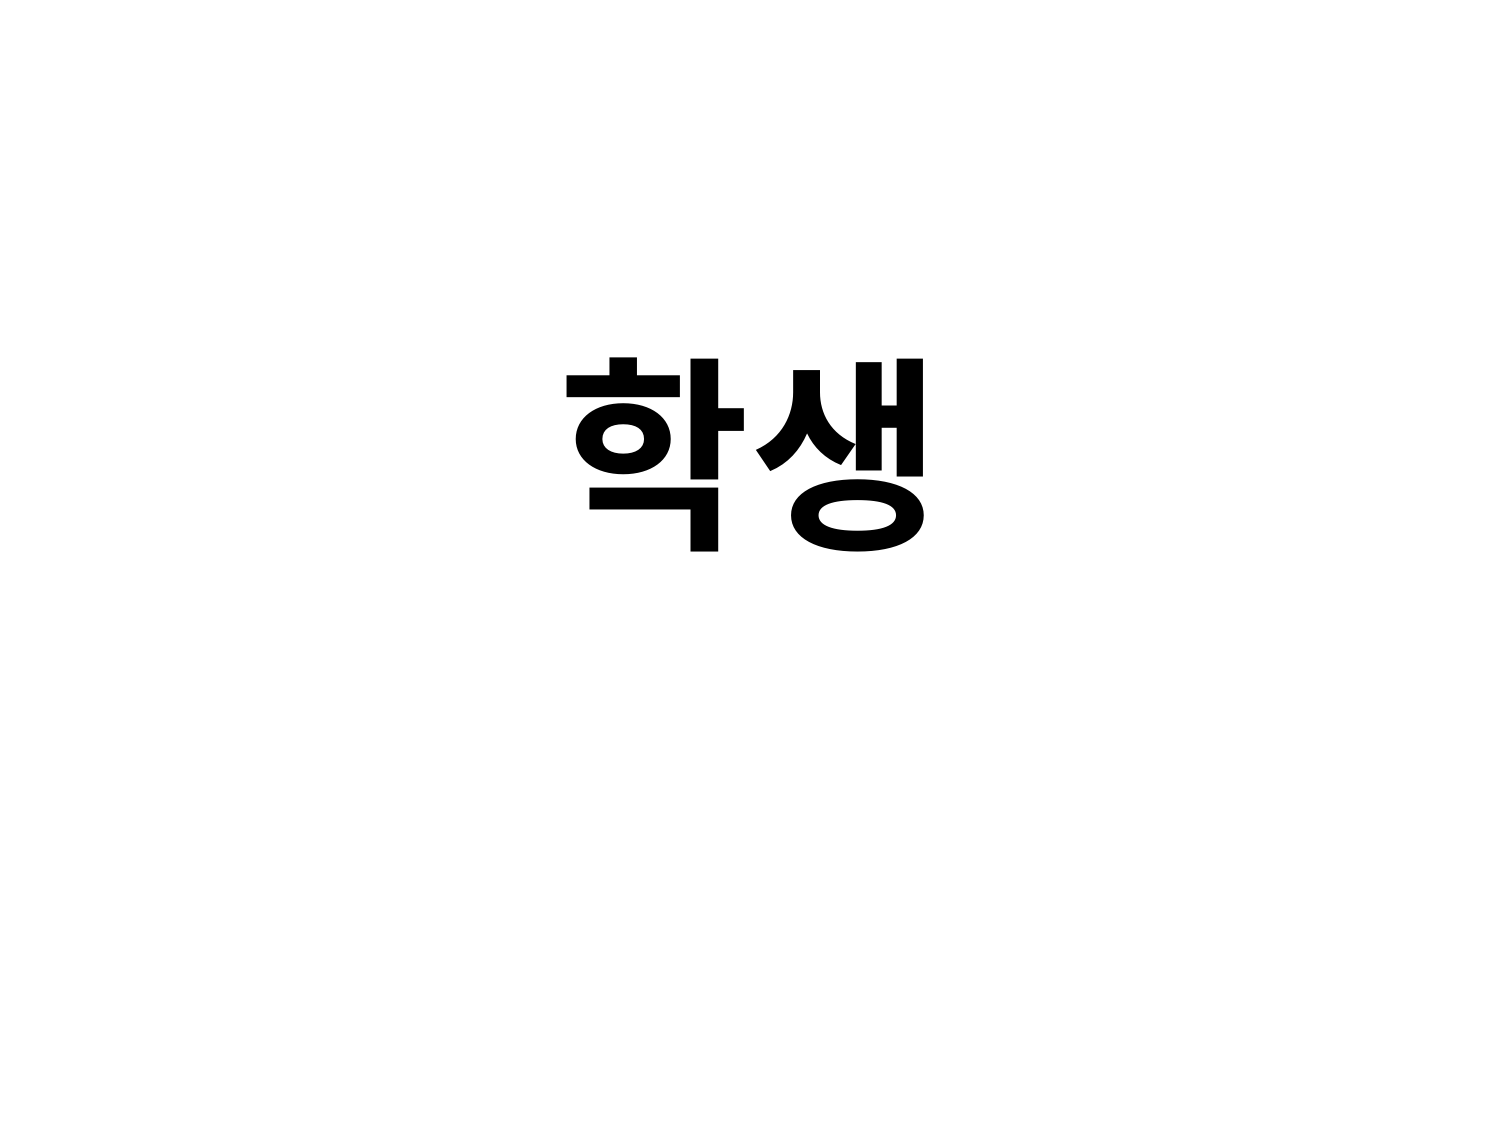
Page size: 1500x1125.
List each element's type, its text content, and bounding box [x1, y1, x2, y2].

text_box 학생 [543, 317, 957, 583]
